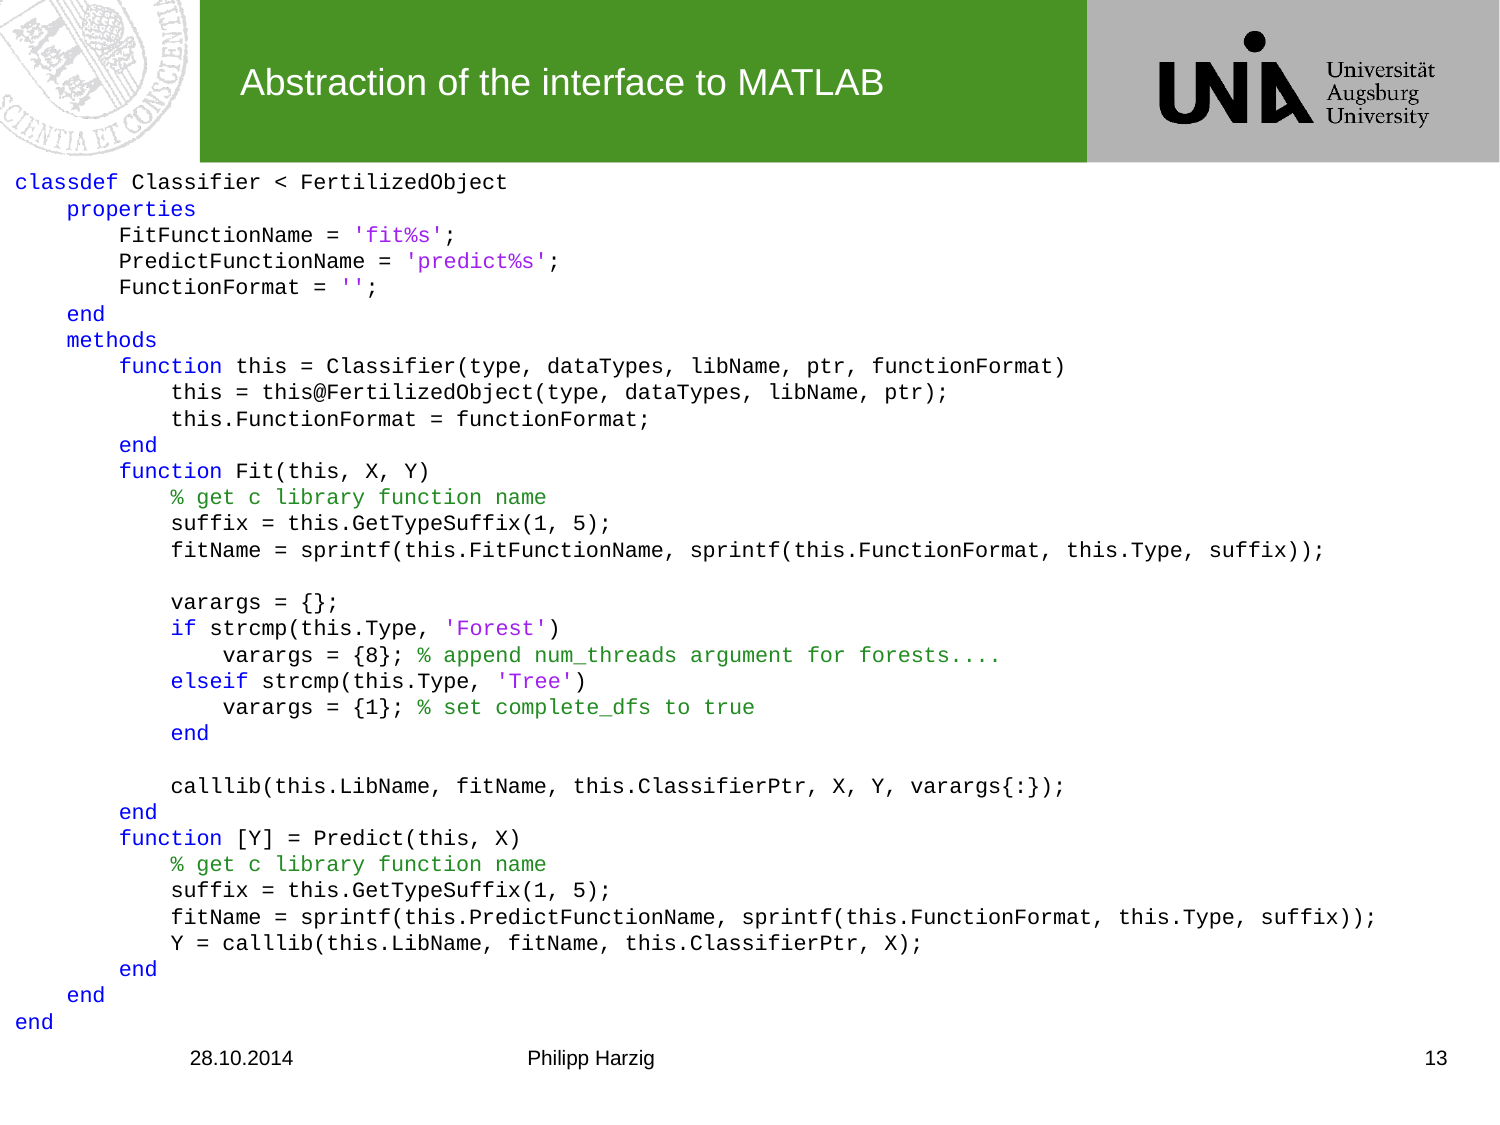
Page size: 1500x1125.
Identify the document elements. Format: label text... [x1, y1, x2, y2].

title Abstraction of the interface to MATLAB [225, 50, 1088, 160]
footer Philipp Harzig [512, 1041, 988, 1113]
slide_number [174, 1041, 488, 1113]
slide_number 13 [1149, 1041, 1463, 1113]
text_box classdef Classifier < FertilizedObject properties FitFunctionName = 'fit%s'; PredictFunctionName = 'predict%s'; FunctionFormat = ''; end methods function this = Classifier(type, dataTypes, libName, ptr, functionFormat) this = this@FertilizedObject(type, dataTypes, libName, ptr); this.FunctionFormat = functionFormat; end function Fit(this, X, Y) % get c library function name suffix = this.GetTypeSuffix(1, 5); fitName = sprintf(this.FitFunctionName, sprintf(this.FunctionFormat, this.Type, suffix)); varargs = {}; if strcmp(this.Type, 'Forest') varargs = {8}; % append num_threads argument for forests.... elseif strcmp(this.Type, 'Tree') varargs = {1}; % set complete_dfs to true end calllib(this.LibName, fitName, this.ClassifierPtr, X, Y, varargs{:}); end function [Y] = Predict(this, X) % get c library function name suffix = this.GetTypeSuffix(1, 5); fitName = sprintf(this.PredictFunctionName, sprintf(this.FunctionFormat, this.Type, suffix)); Y = calllib(this.LibName, fitName, this.ClassifierPtr, X); end end end [0, 160, 1500, 1041]
picture [1122, 12, 1488, 160]
picture [0, 0, 188, 156]
